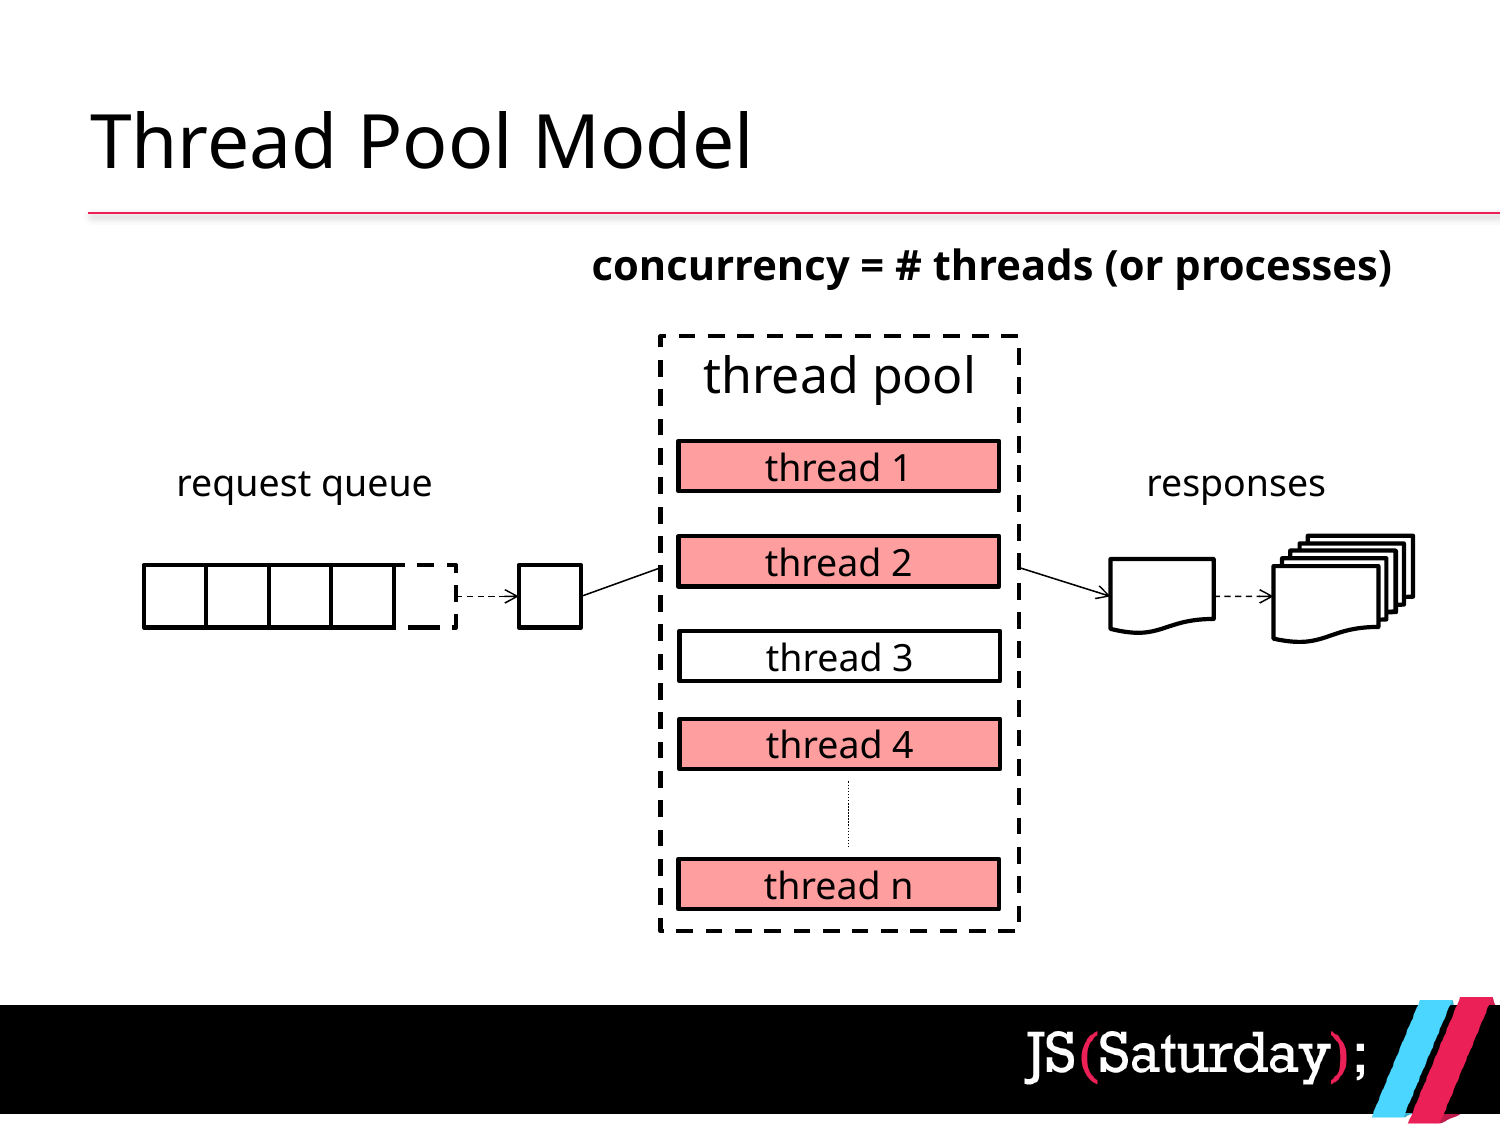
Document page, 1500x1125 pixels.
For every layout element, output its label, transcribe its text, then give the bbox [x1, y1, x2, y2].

text_box [1108, 556, 1216, 635]
text_box [517, 563, 583, 630]
text_box responses [1131, 451, 1342, 512]
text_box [1024, 560, 1111, 597]
picture [0, 993, 1500, 1124]
text_box concurrency = # threads (or processes) [576, 231, 1407, 297]
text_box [580, 560, 655, 597]
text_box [143, 564, 457, 628]
title Thread Pool Model [75, 45, 1425, 233]
text_box request queue [161, 451, 448, 512]
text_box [660, 335, 1020, 932]
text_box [1273, 535, 1414, 643]
